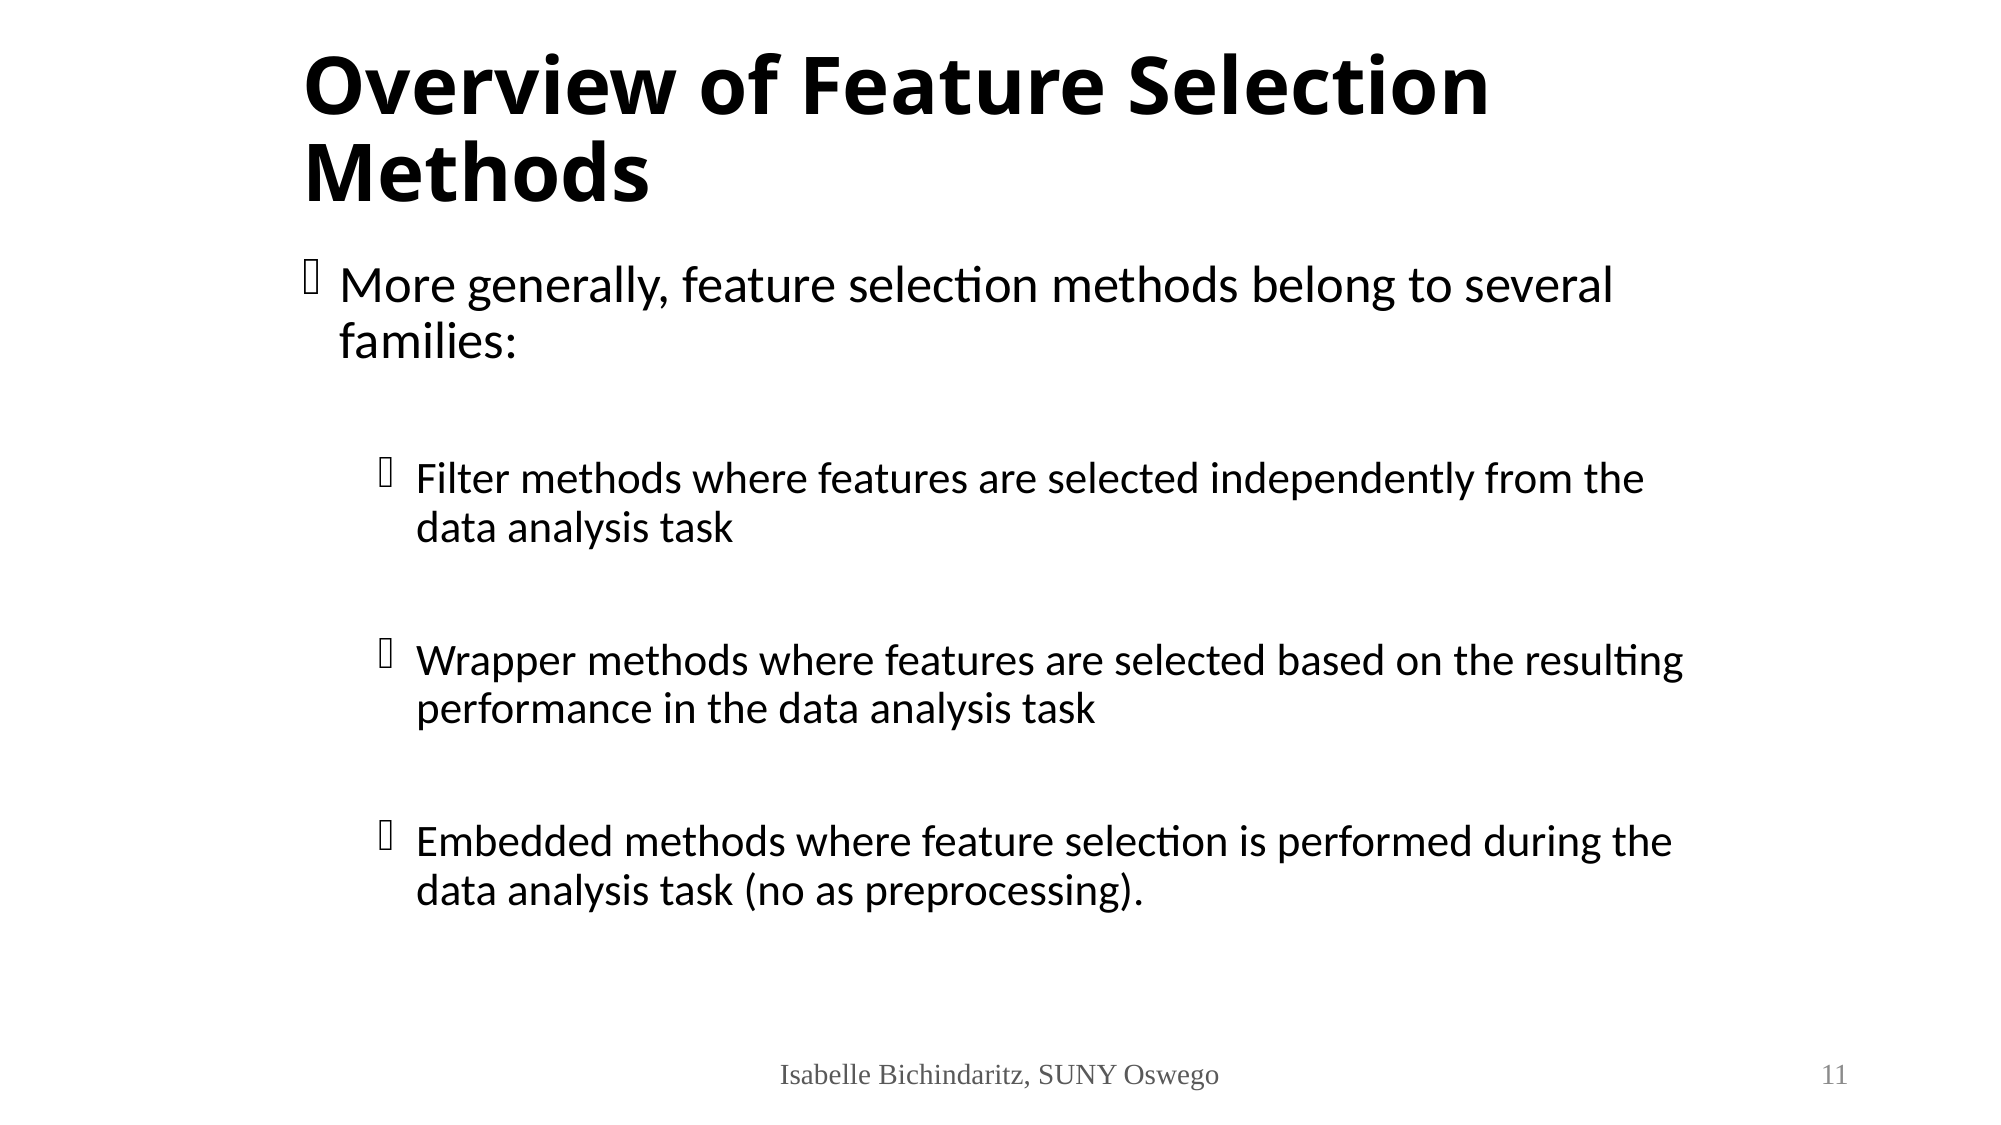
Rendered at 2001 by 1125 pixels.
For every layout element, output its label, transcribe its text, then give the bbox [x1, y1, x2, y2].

list More generally, feature selection methods belong to several families: Filter methods where features are selected independently from the data analysis task Wrapper methods where features are selected based on the resulting performance in the data analysis task Embedded methods where feature selection is performed during the data analysis task (no as preprocessing). [287, 249, 1713, 925]
footer Isabelle Bichindaritz, SUNY Oswego [662, 1042, 1338, 1103]
title Overview of Feature Selection Methods [287, 38, 1713, 226]
slide_number 10 [1413, 1042, 1864, 1103]
